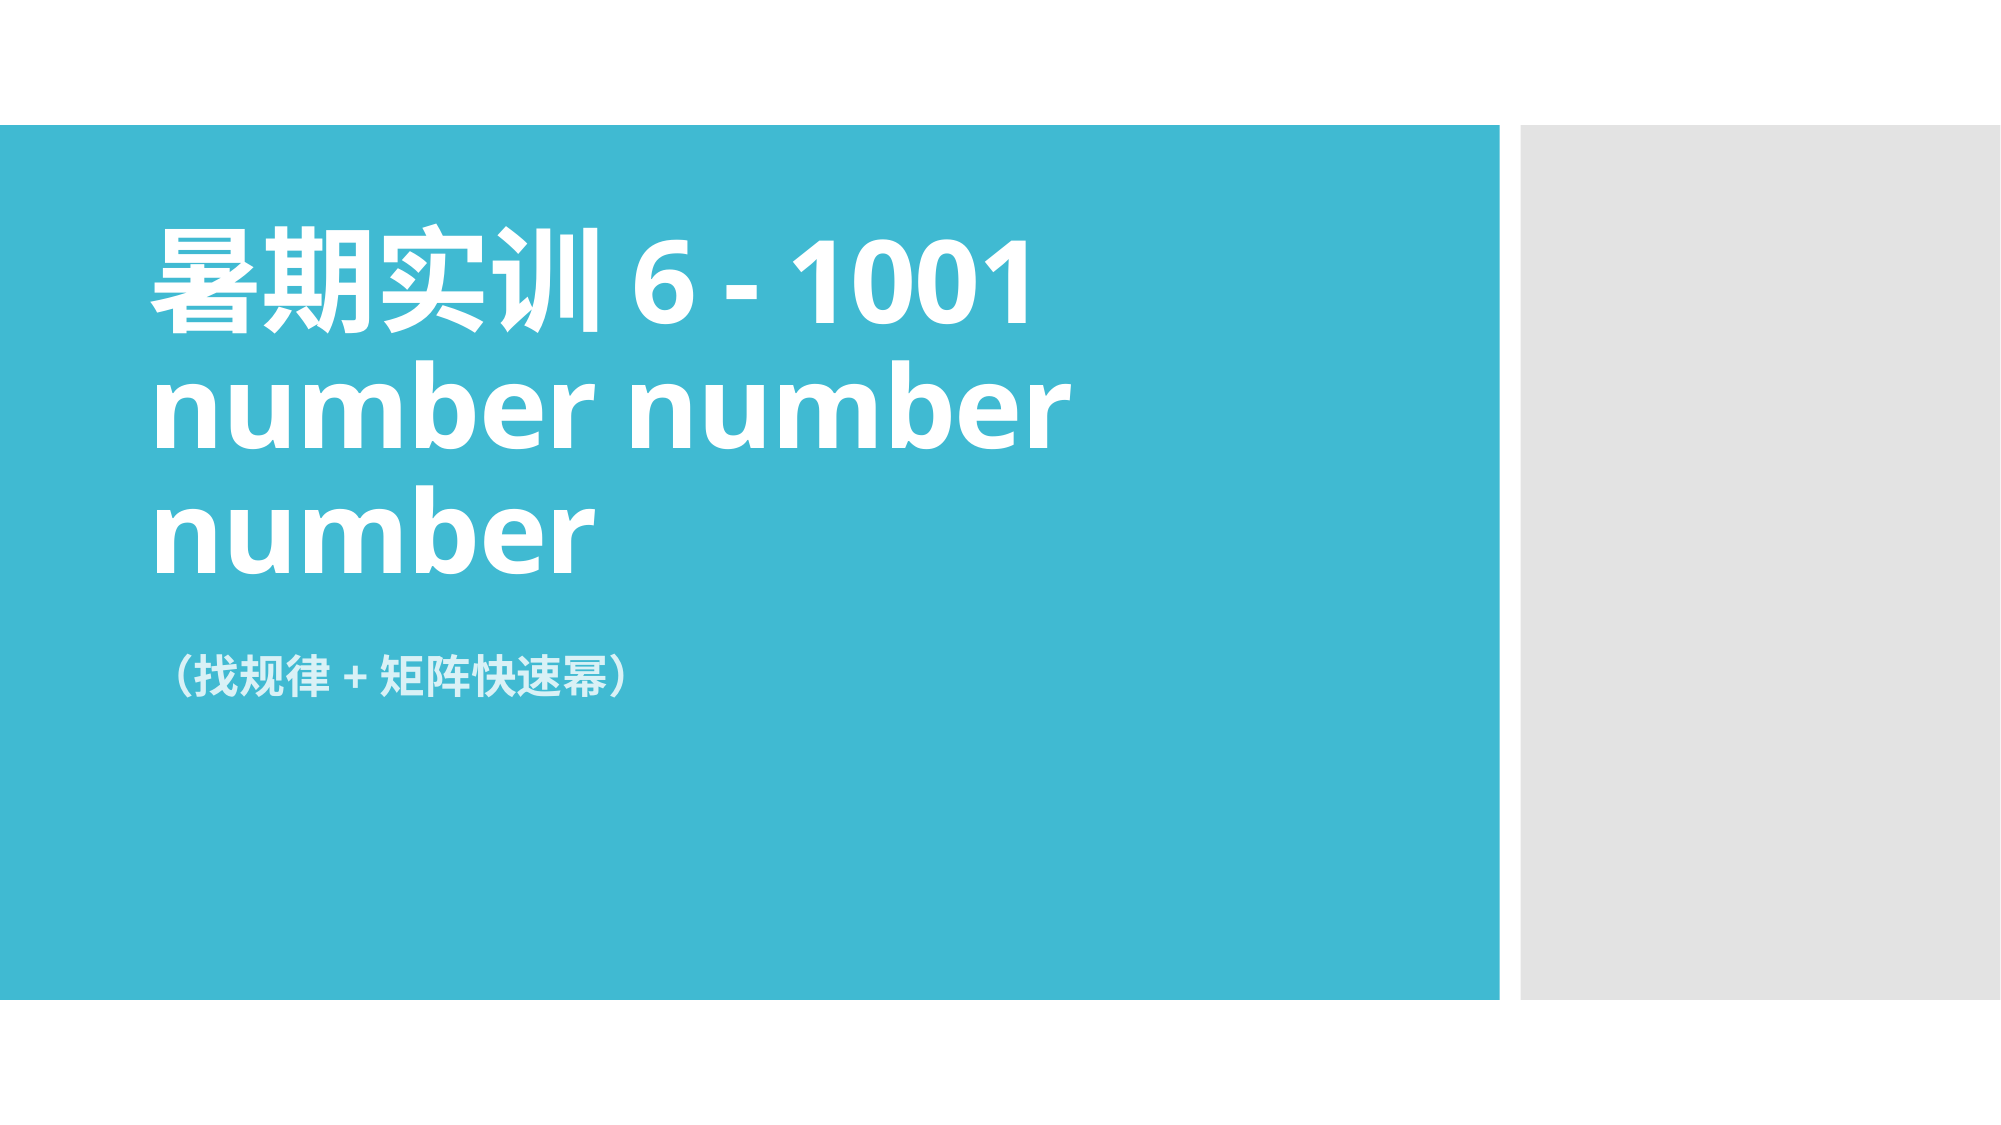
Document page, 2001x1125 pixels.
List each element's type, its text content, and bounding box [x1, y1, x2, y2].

title 暑期实训6 - 1001 number number number [133, 213, 1482, 607]
subtitle （找规律+矩阵快速幂） [133, 646, 1381, 917]
